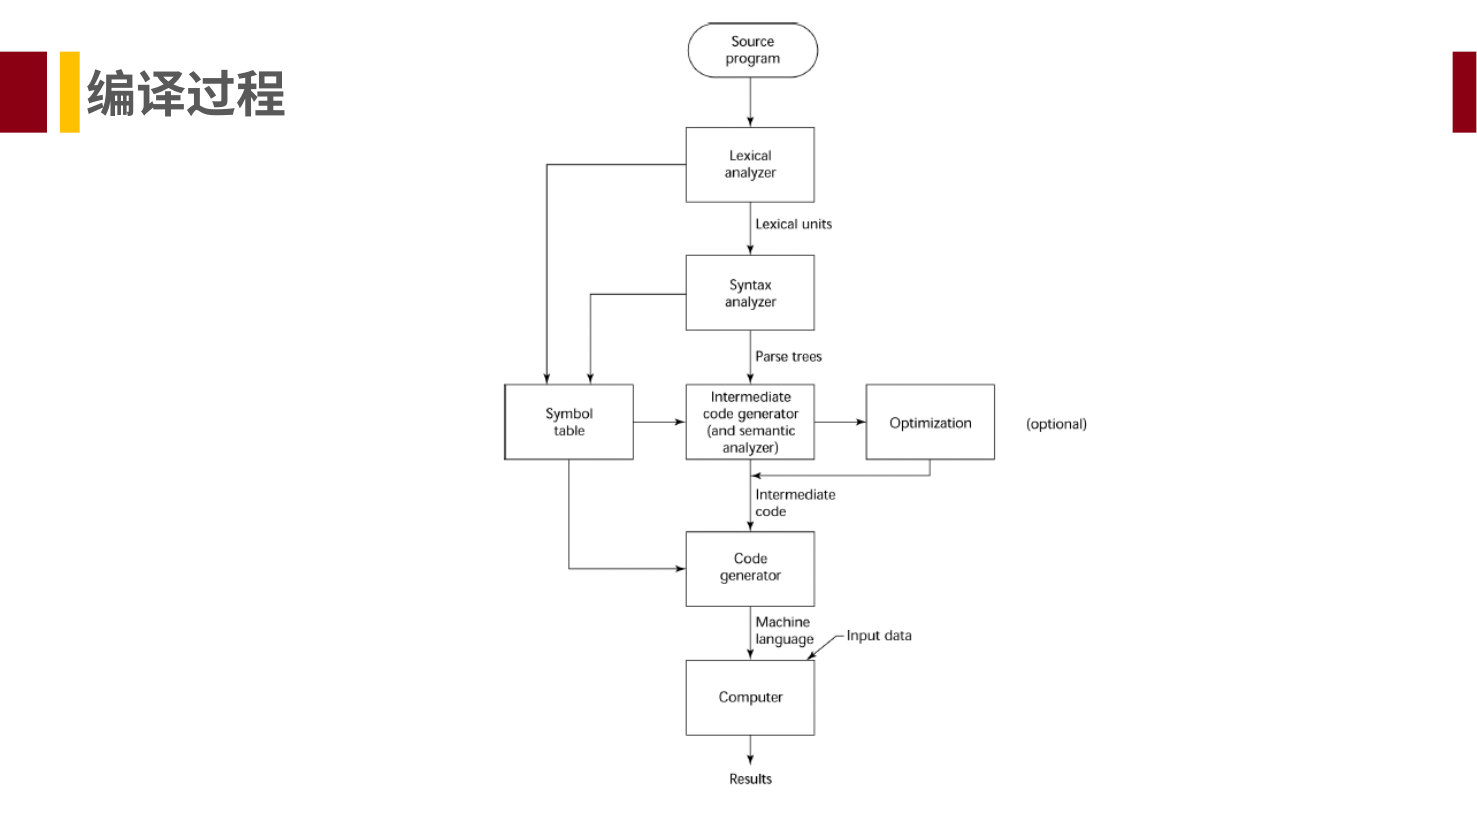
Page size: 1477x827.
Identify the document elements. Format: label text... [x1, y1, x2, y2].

text_box [59, 51, 81, 134]
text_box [466, 20, 1093, 813]
text_box 编译过程 [86, 62, 466, 123]
text_box [0, 51, 48, 134]
text_box [1451, 51, 1477, 134]
